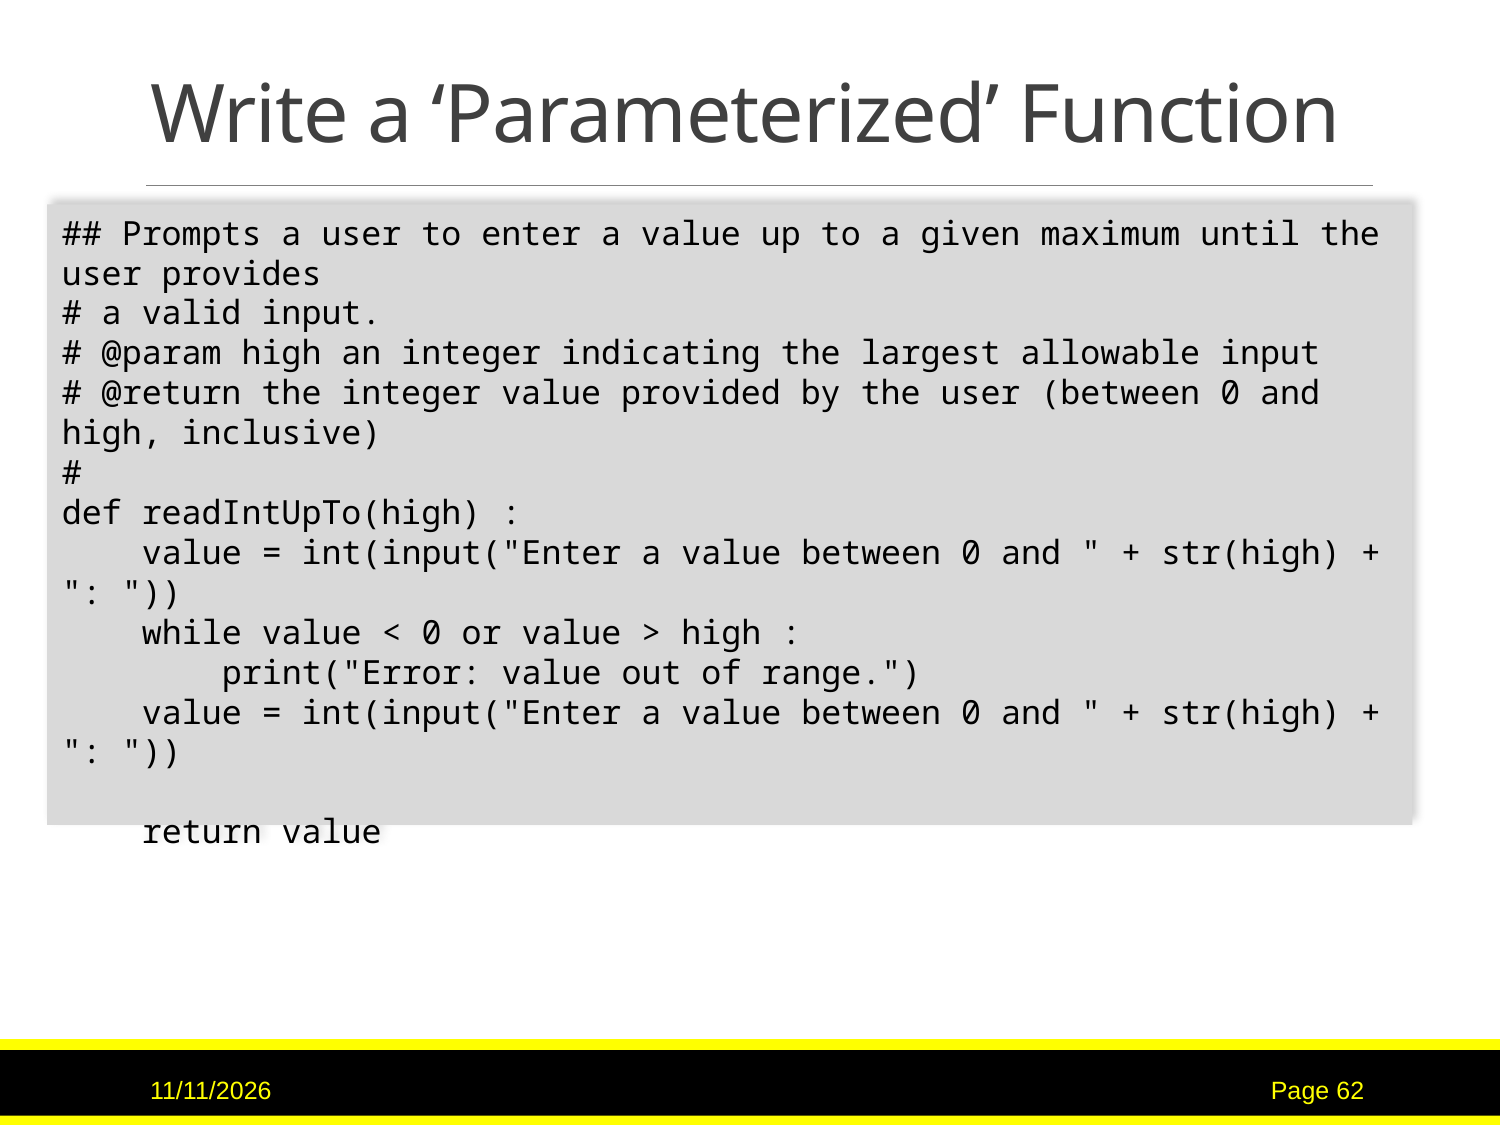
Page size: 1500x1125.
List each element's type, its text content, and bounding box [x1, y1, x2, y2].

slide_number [135, 1059, 440, 1120]
title Write a ‘Parameterized’ Function [135, 47, 1373, 167]
slide_number Page 62 [1218, 1059, 1380, 1120]
list [47, 204, 1435, 905]
text_box ## Prompts a user to enter a value up to a given maximum until the user provides # a valid input. # @param high an integer indicating the largest allowable input # @return the integer value provided by the user (between 0 and high, inclusive) # def readIntUpTo(high) : value = int(input("Enter a value between 0 and " + str(high) + ": ")) while value < 0 or value > high : print("Error: value out of range.") value = int(input("Enter a value between 0 and " + str(high) + ": ")) return value [47, 204, 1413, 825]
